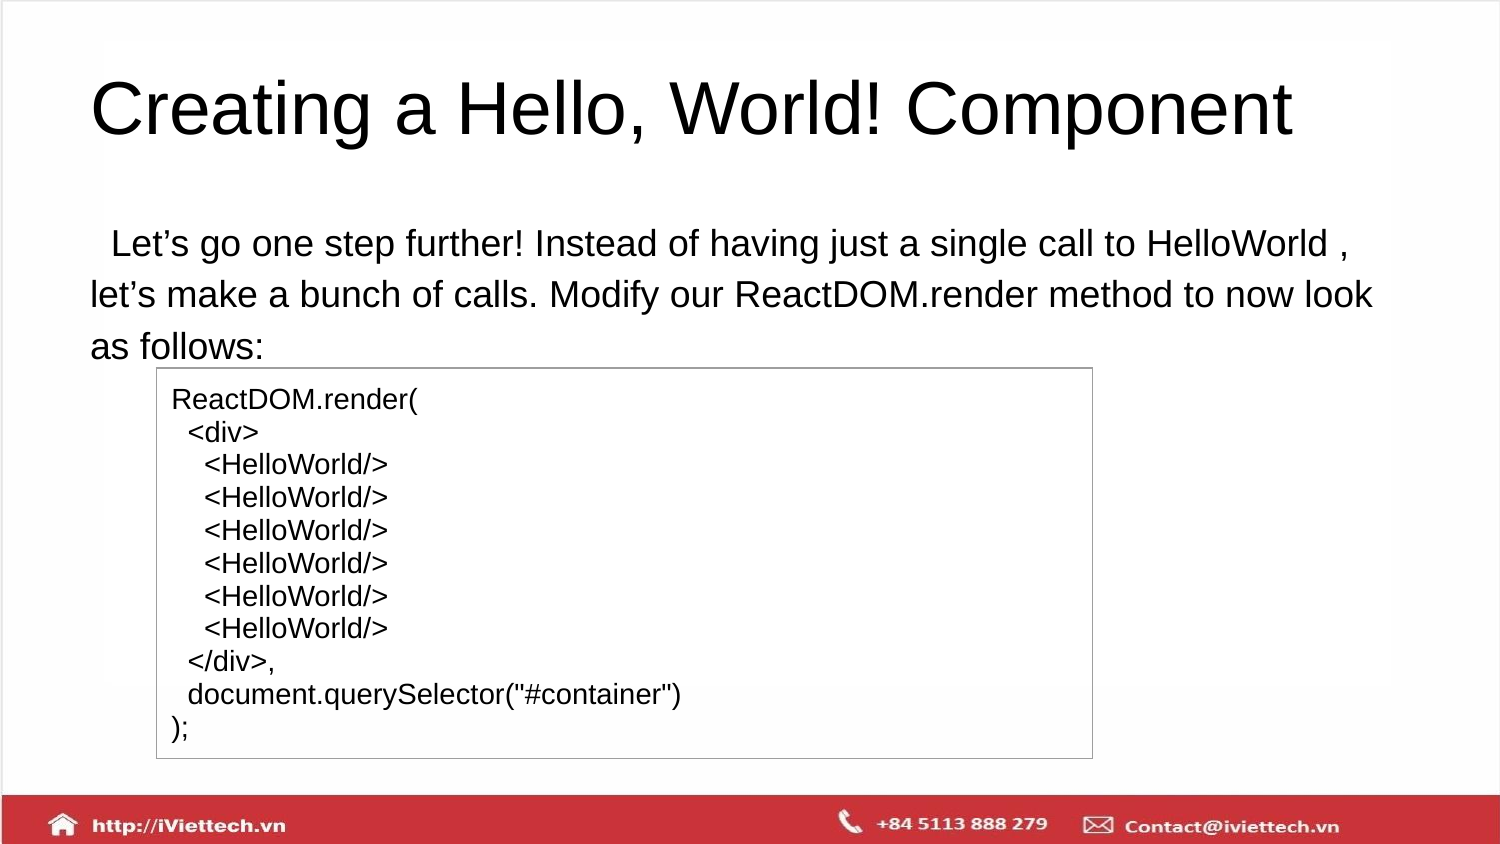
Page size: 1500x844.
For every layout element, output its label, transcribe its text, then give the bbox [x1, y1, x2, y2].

list Let’s go one step further! Instead of having just a single call to HelloWorld , let’s make a bunch of calls. Modify our ReactDOM.render method to now look as follows: [75, 196, 1425, 754]
title Creating a Hello, World! Component [75, 33, 1425, 175]
picture [0, 0, 1500, 844]
table_header ReactDOM.render( <div> <HelloWorld/> <HelloWorld/> <HelloWorld/> <HelloWorld/> <HelloWorld/> <HelloWorld/> </div>, document.querySelector("#container") ); [157, 369, 1092, 758]
